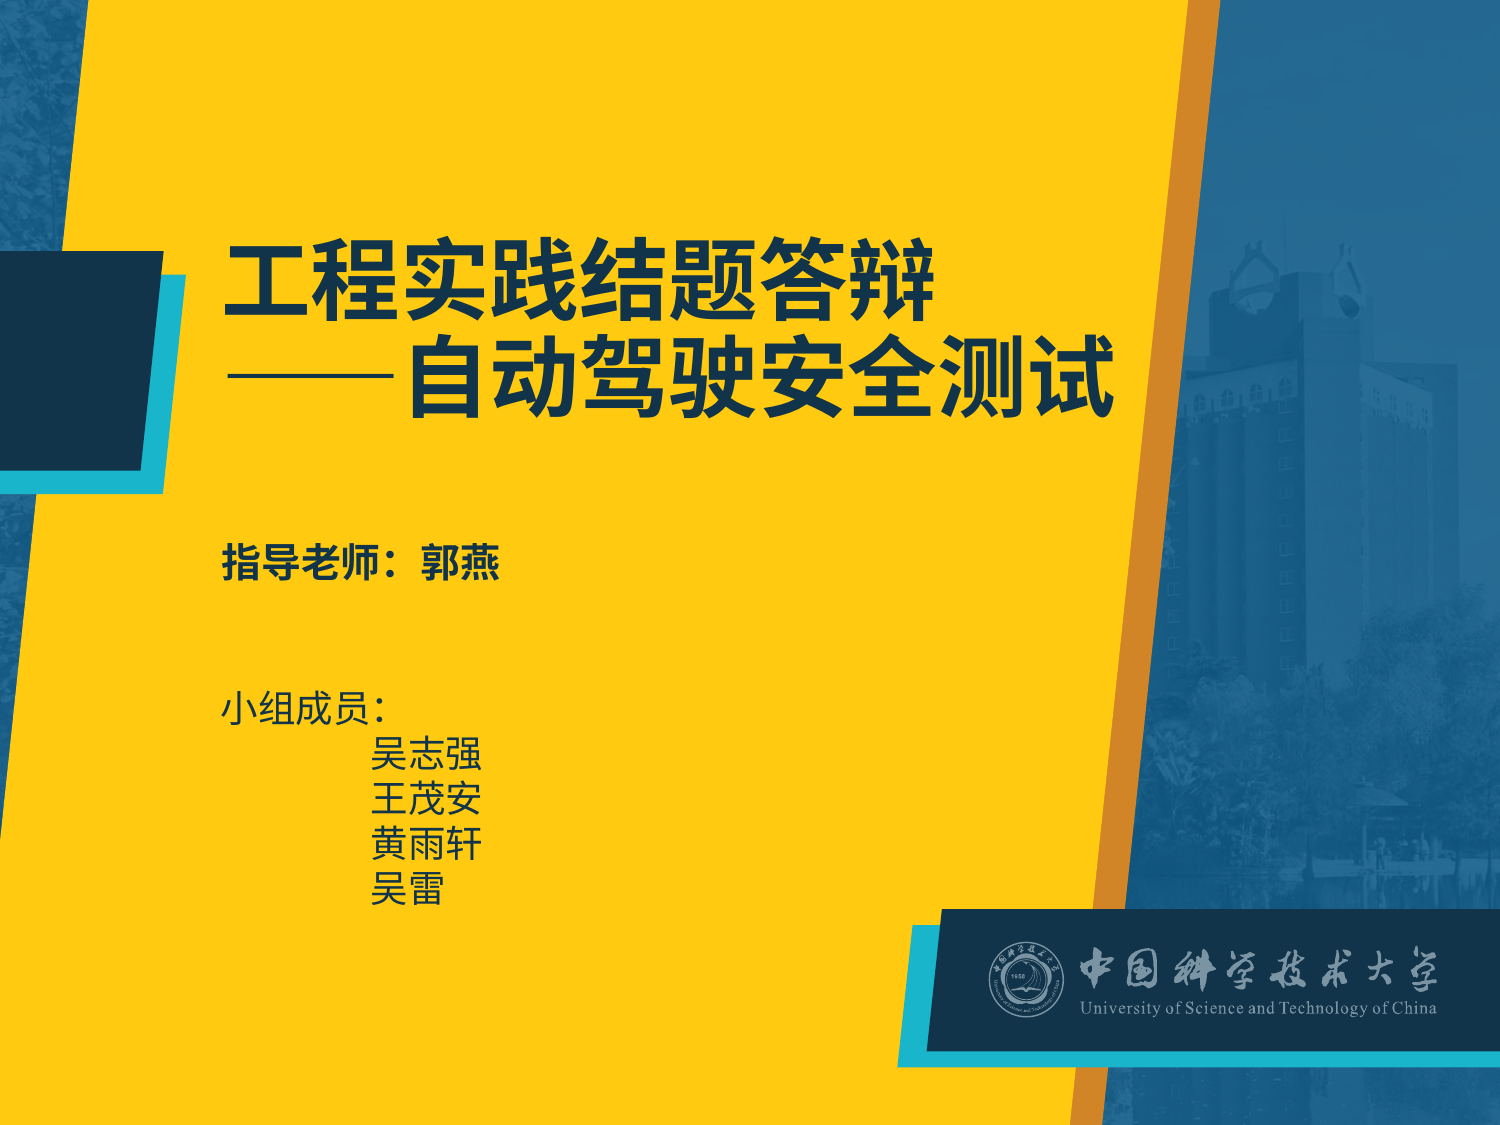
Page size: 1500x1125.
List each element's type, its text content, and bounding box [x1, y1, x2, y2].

text_box 小组成员： 吴志强 王茂安 黄雨轩 吴雷 [205, 677, 956, 918]
subtitle 指导老师：郭燕 [206, 519, 953, 596]
title 工程实践结题答辩 ——自动驾驶安全测试 [206, 293, 1145, 438]
